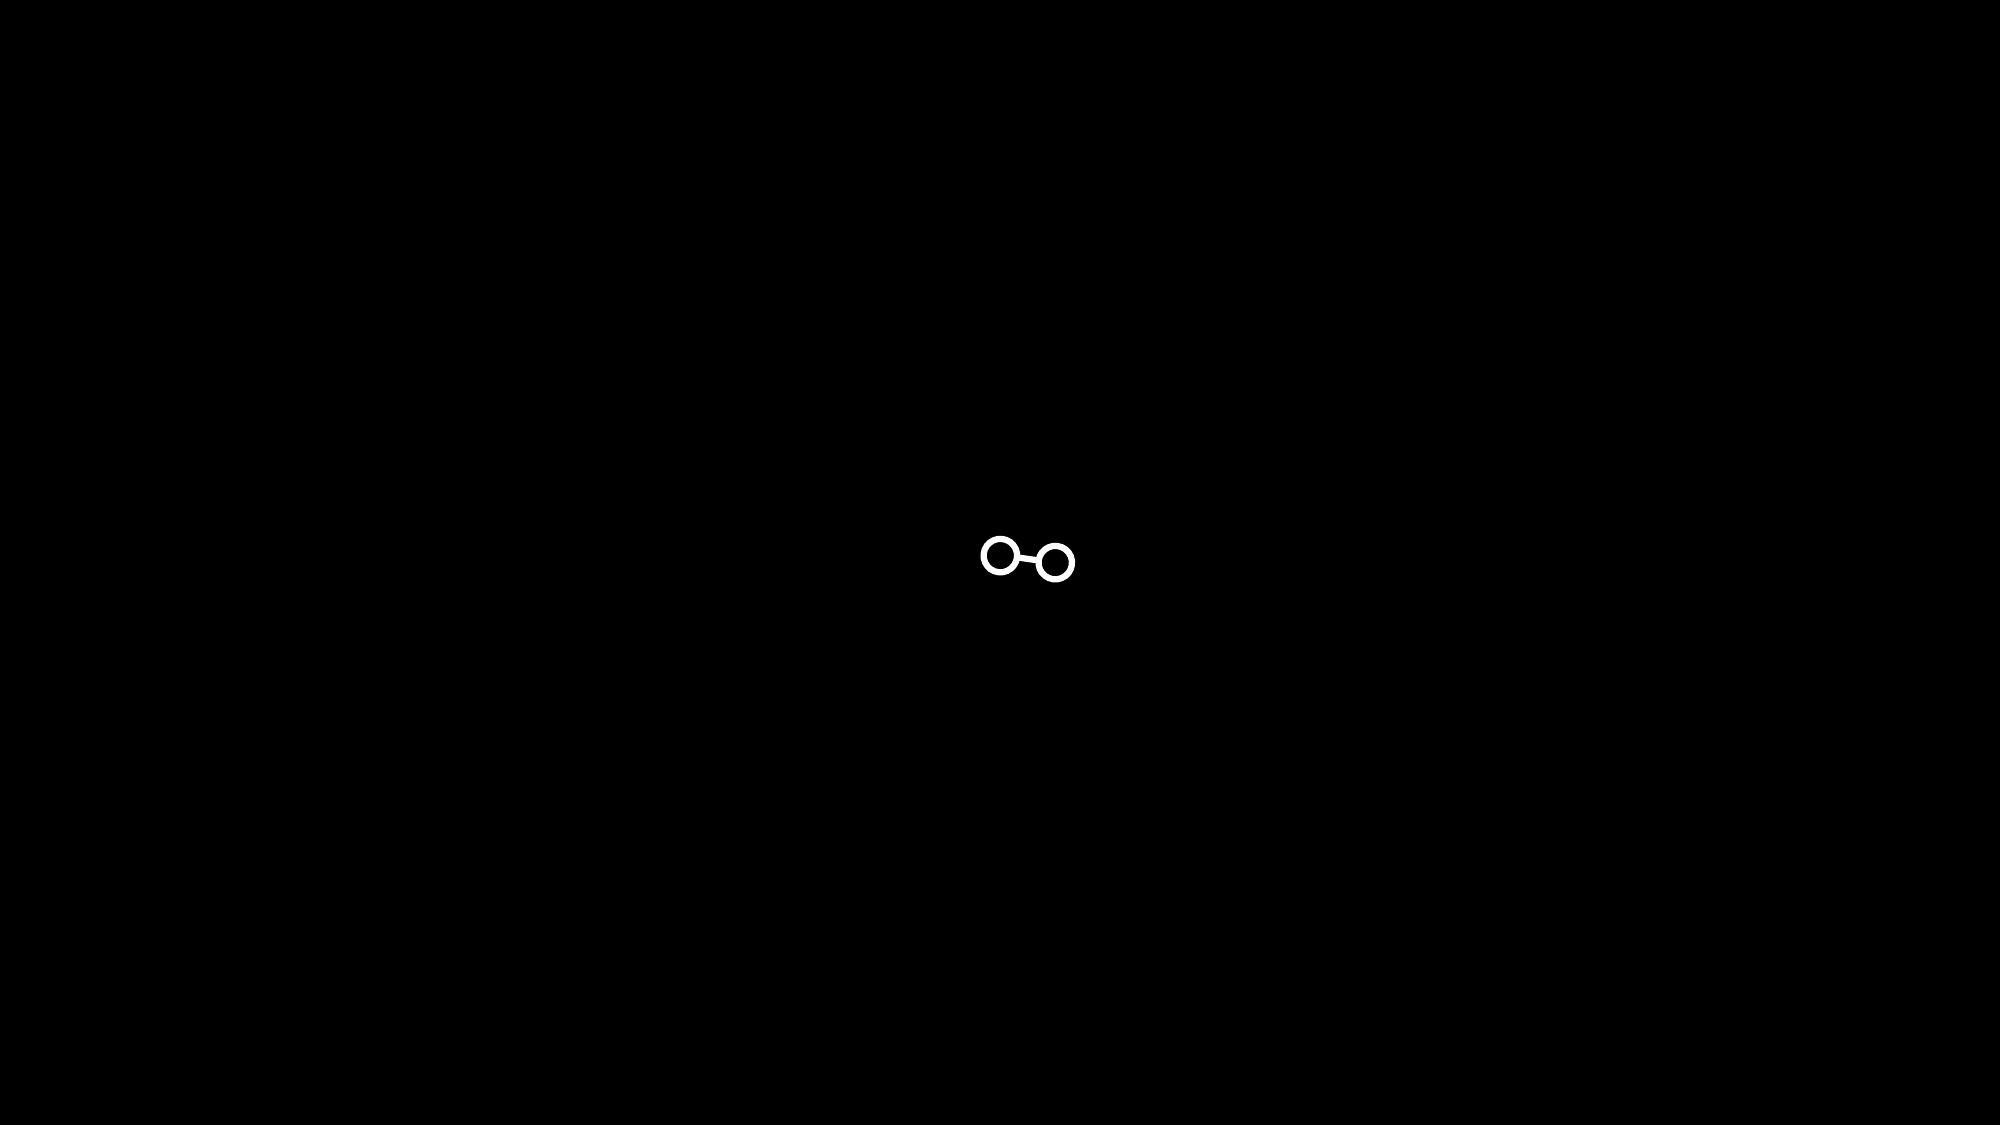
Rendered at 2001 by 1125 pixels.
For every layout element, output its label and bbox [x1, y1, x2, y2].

text_box [911, 473, 1089, 651]
